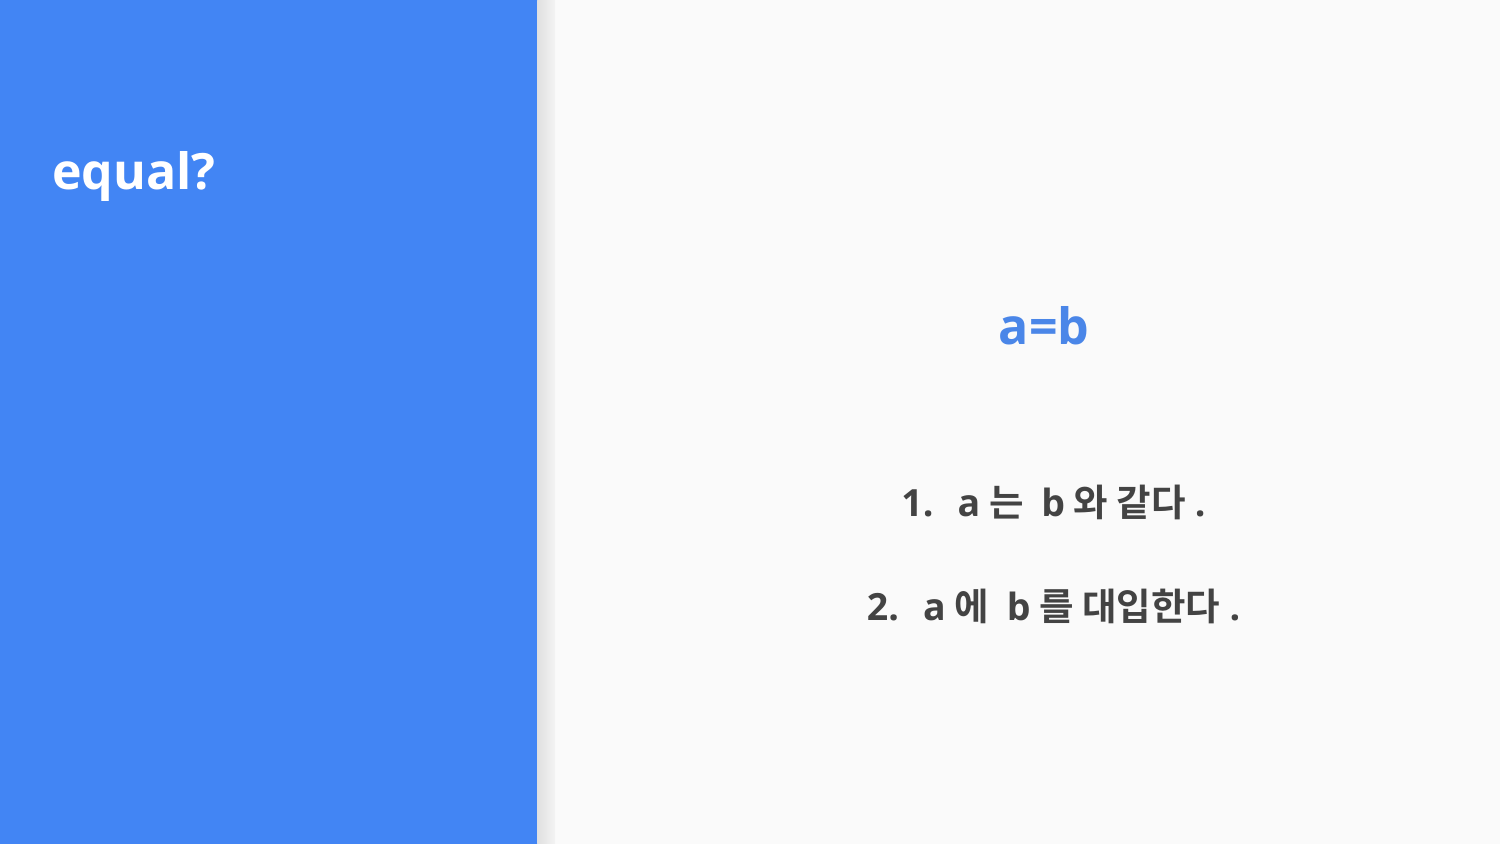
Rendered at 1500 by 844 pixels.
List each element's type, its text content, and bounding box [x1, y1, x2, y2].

list a=b a는 b와 같다. a에 b를 대입한다. [647, 131, 1441, 781]
title equal? [37, 58, 498, 216]
